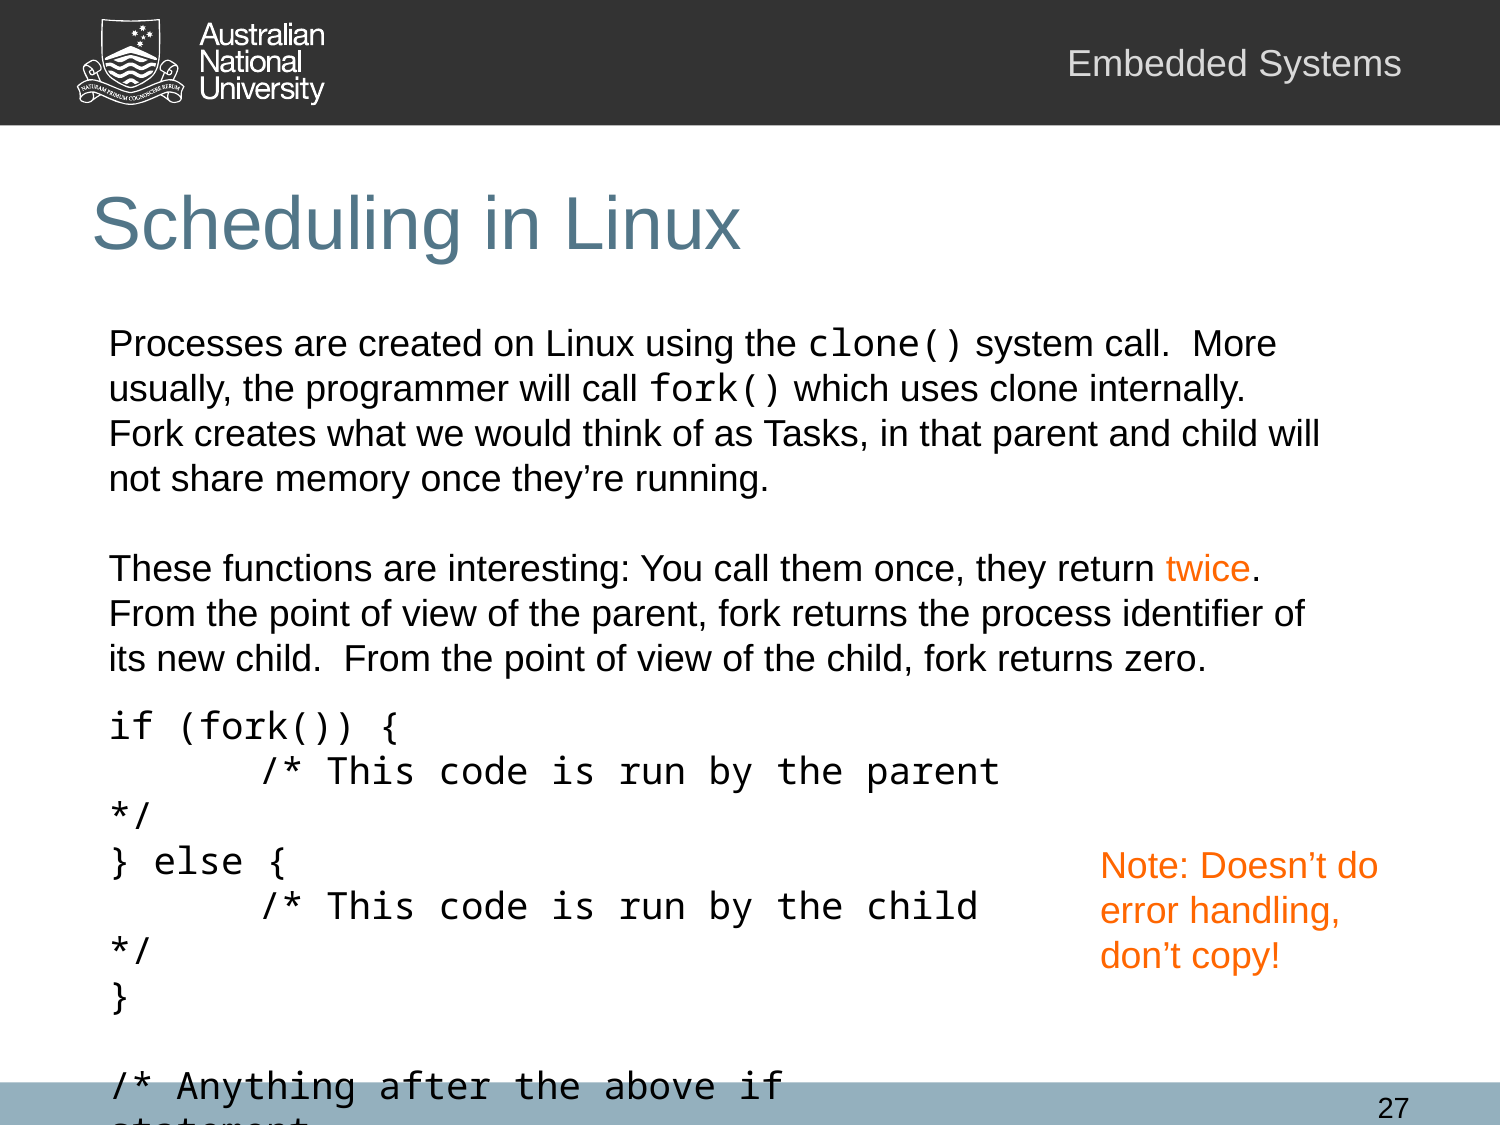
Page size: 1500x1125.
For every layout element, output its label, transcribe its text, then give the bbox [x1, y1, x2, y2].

text_box Note: Doesn’t do error handling, don’t copy! [1085, 833, 1425, 984]
text_box if (fork()) { /* This code is run by the parent */ } else { /* This code is run by the child */ } /* Anything after the above if statement * will be run by both parent and child */ [93, 694, 1018, 1125]
text_box Processes are created on Linux using the clone() system call. More usually, the programmer will call fork() which uses clone internally. Fork creates what we would think of as Tasks, in that parent and child will not share memory once they’re running. These functions are interesting: You call them once, they return twice. From the point of view of the parent, fork returns the process identifier of its new child. From the point of view of the child, fork returns zero. [93, 311, 1352, 686]
title Scheduling in Linux [76, 125, 1428, 314]
slide_number 27 [1328, 1082, 1426, 1118]
